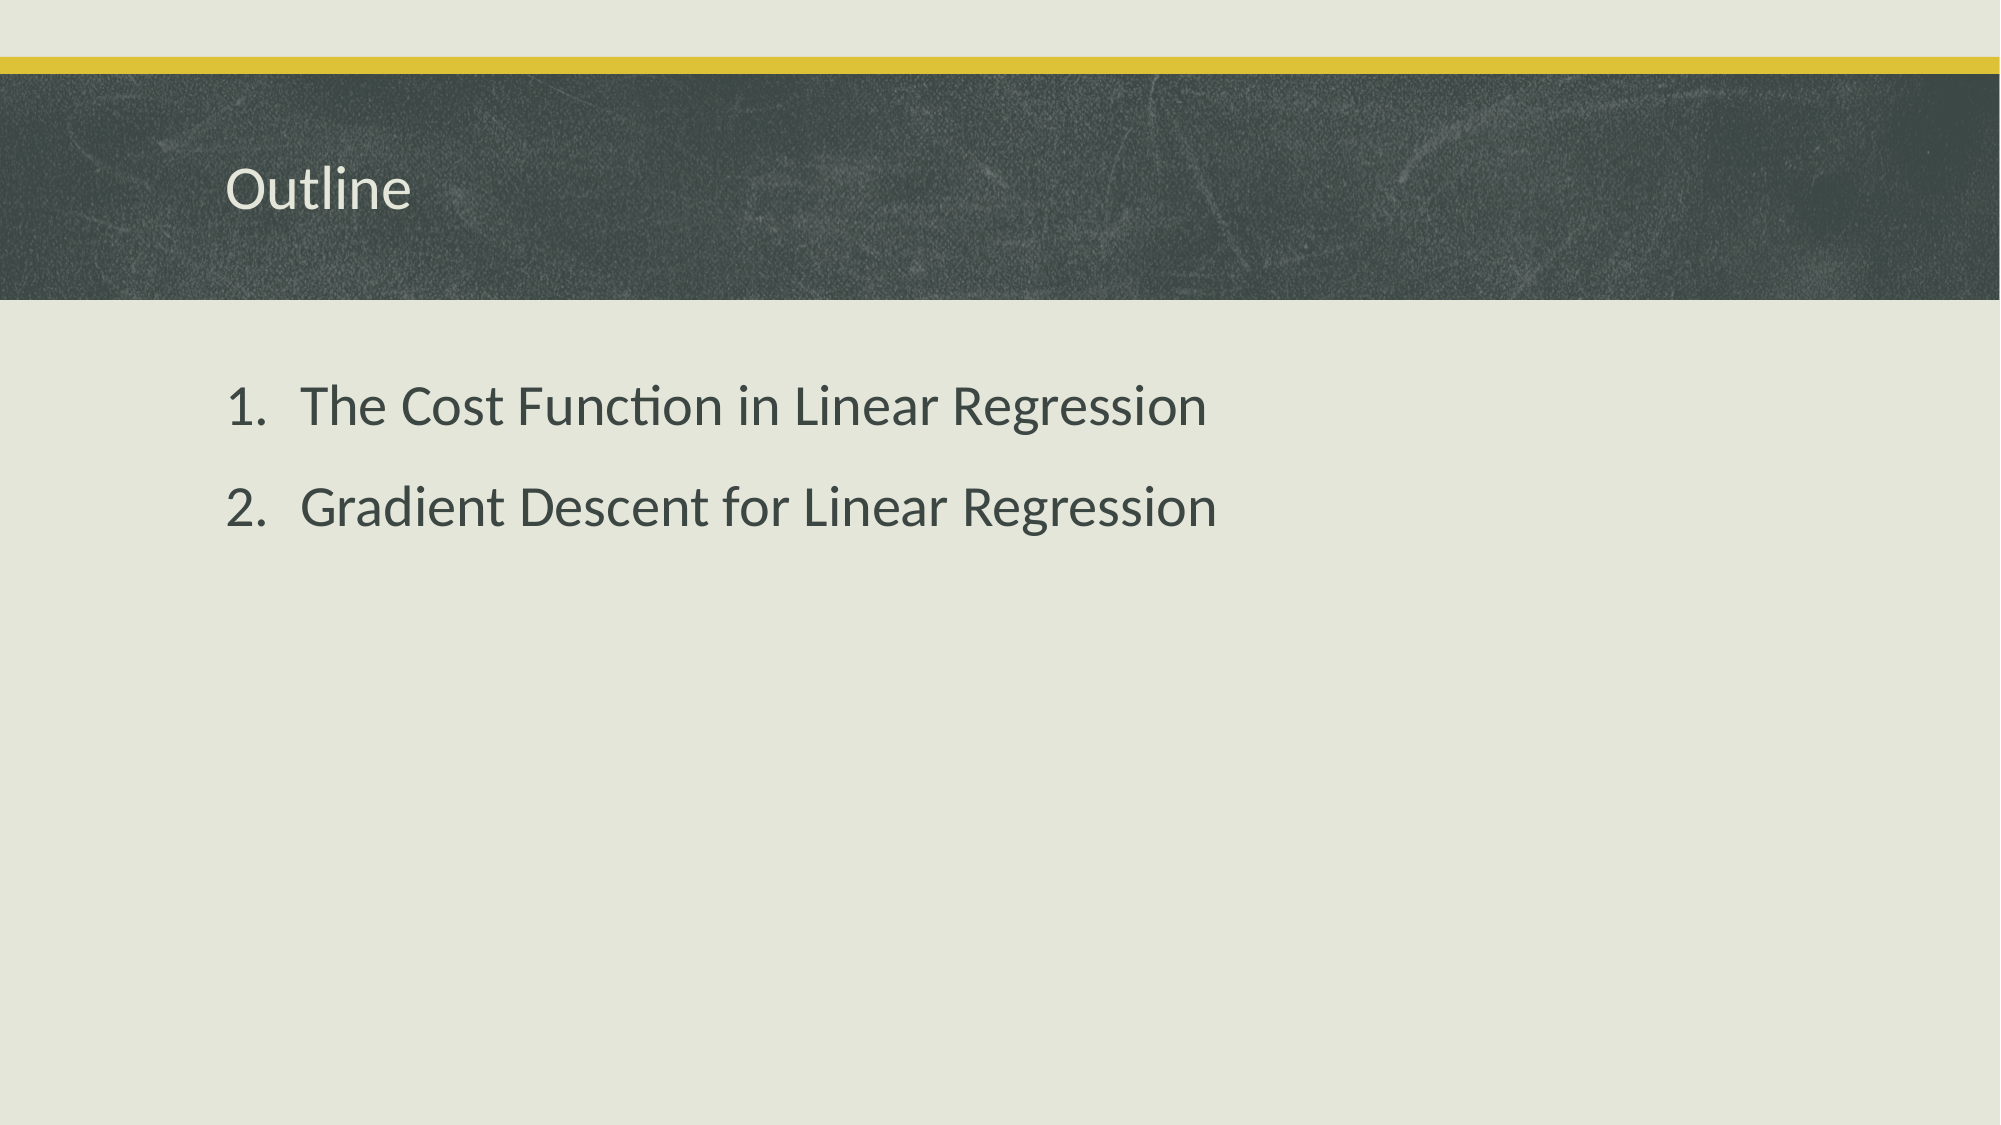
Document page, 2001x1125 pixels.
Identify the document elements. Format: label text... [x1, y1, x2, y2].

list The Cost Function in Linear Regression Gradient Descent for Linear Regression [210, 359, 1790, 1014]
title Outline [210, 76, 1790, 300]
picture [0, 74, 2000, 300]
